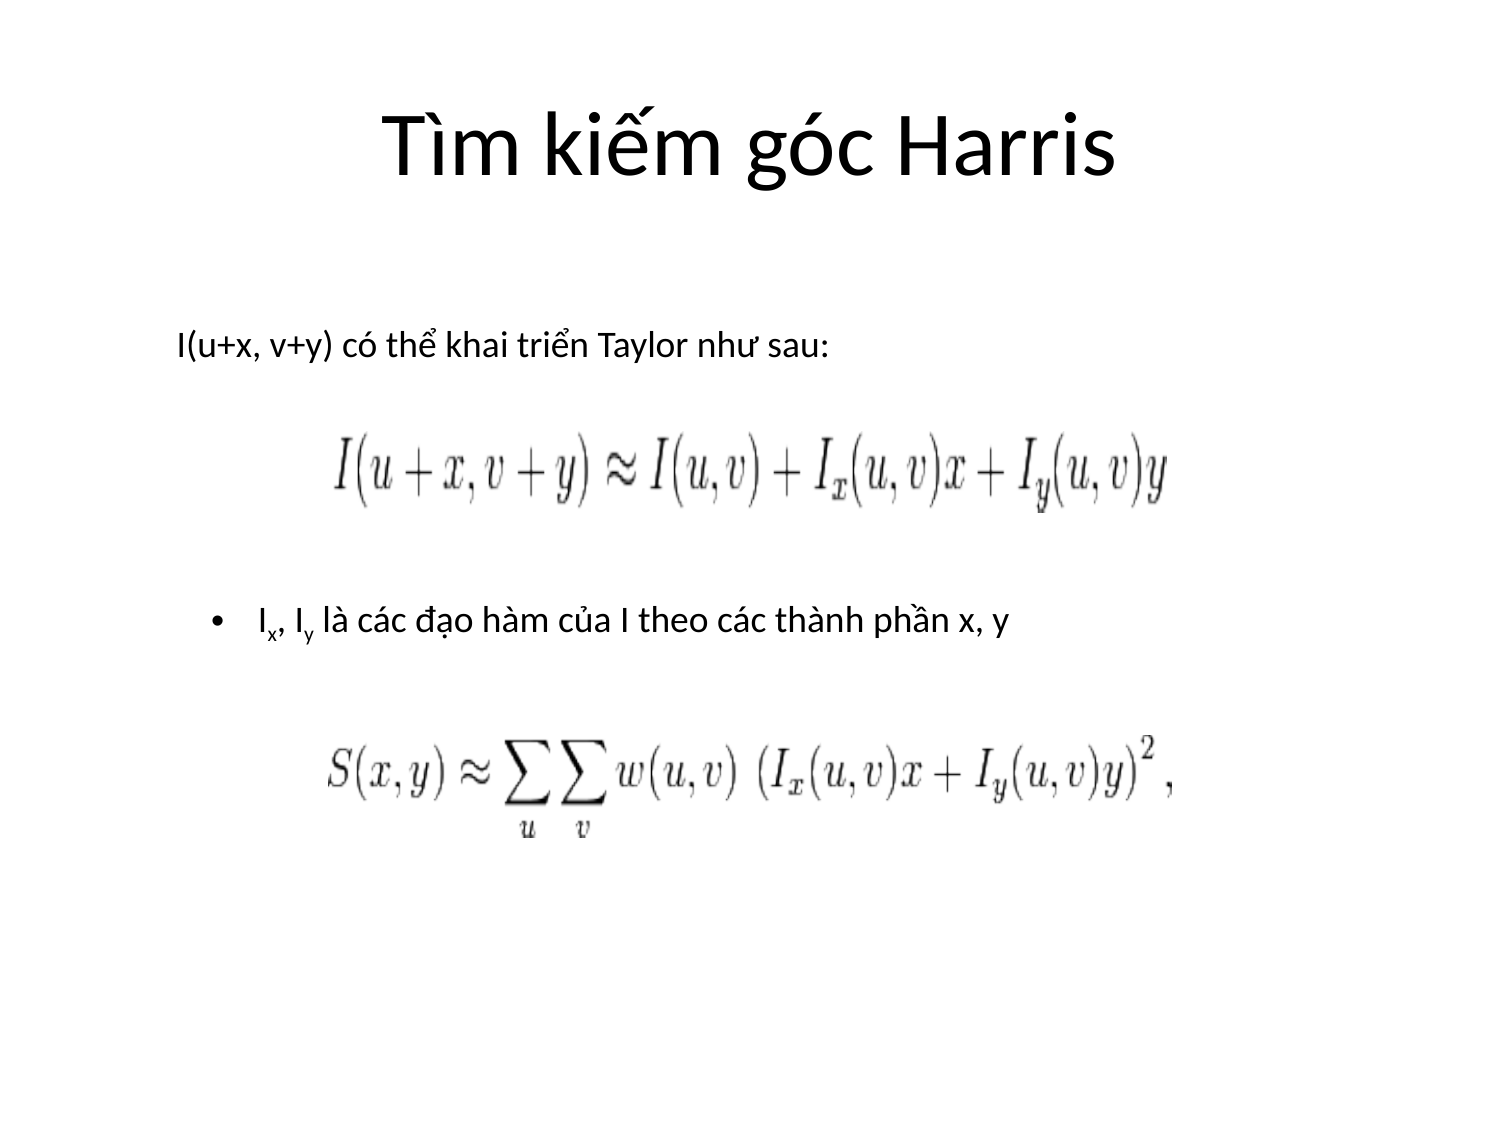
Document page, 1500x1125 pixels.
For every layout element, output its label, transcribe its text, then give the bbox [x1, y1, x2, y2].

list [332, 431, 1168, 513]
picture [328, 734, 1172, 838]
text_box I(u+x, v+y) có thể khai triển Taylor như sau: [161, 312, 846, 373]
title Tìm kiếm góc Harris [75, 45, 1425, 233]
text_box Ix, Iy là các đạo hàm của I theo các thành phần x, y [196, 587, 1104, 654]
